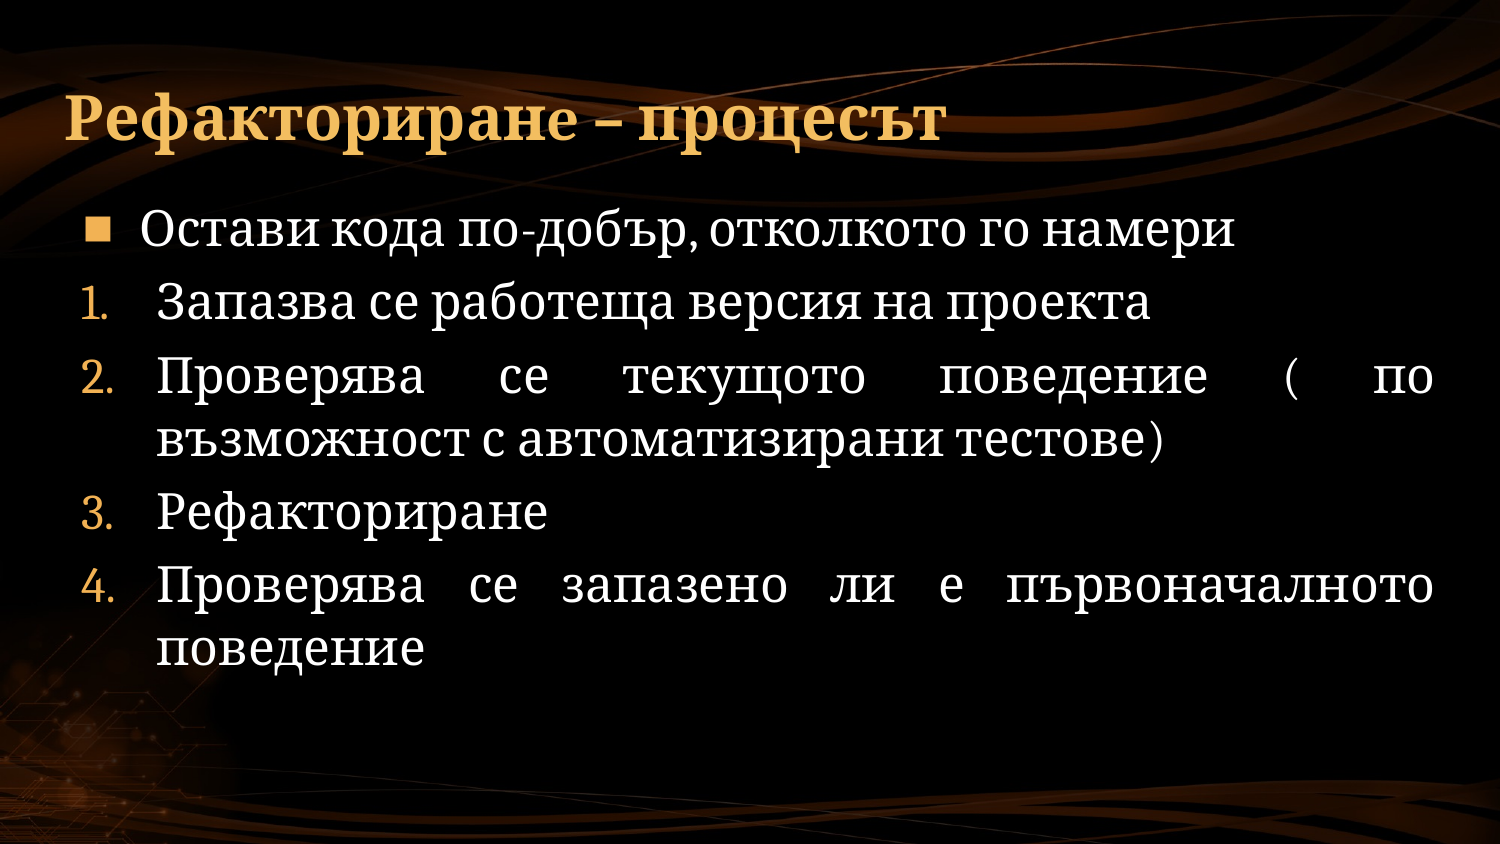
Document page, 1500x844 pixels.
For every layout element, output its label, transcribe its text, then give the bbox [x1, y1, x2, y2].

title Рефакториранe – процесът [51, 72, 1449, 167]
picture [0, 0, 1500, 844]
list Остави кода по-добър, отколкото го намери Запазва се работеща версия на проекта Проверява се текущото поведение ( по възможност с автоматизирани тестове) Рефакториране Проверява се запазено ли е първоначалното поведение [51, 189, 1449, 750]
